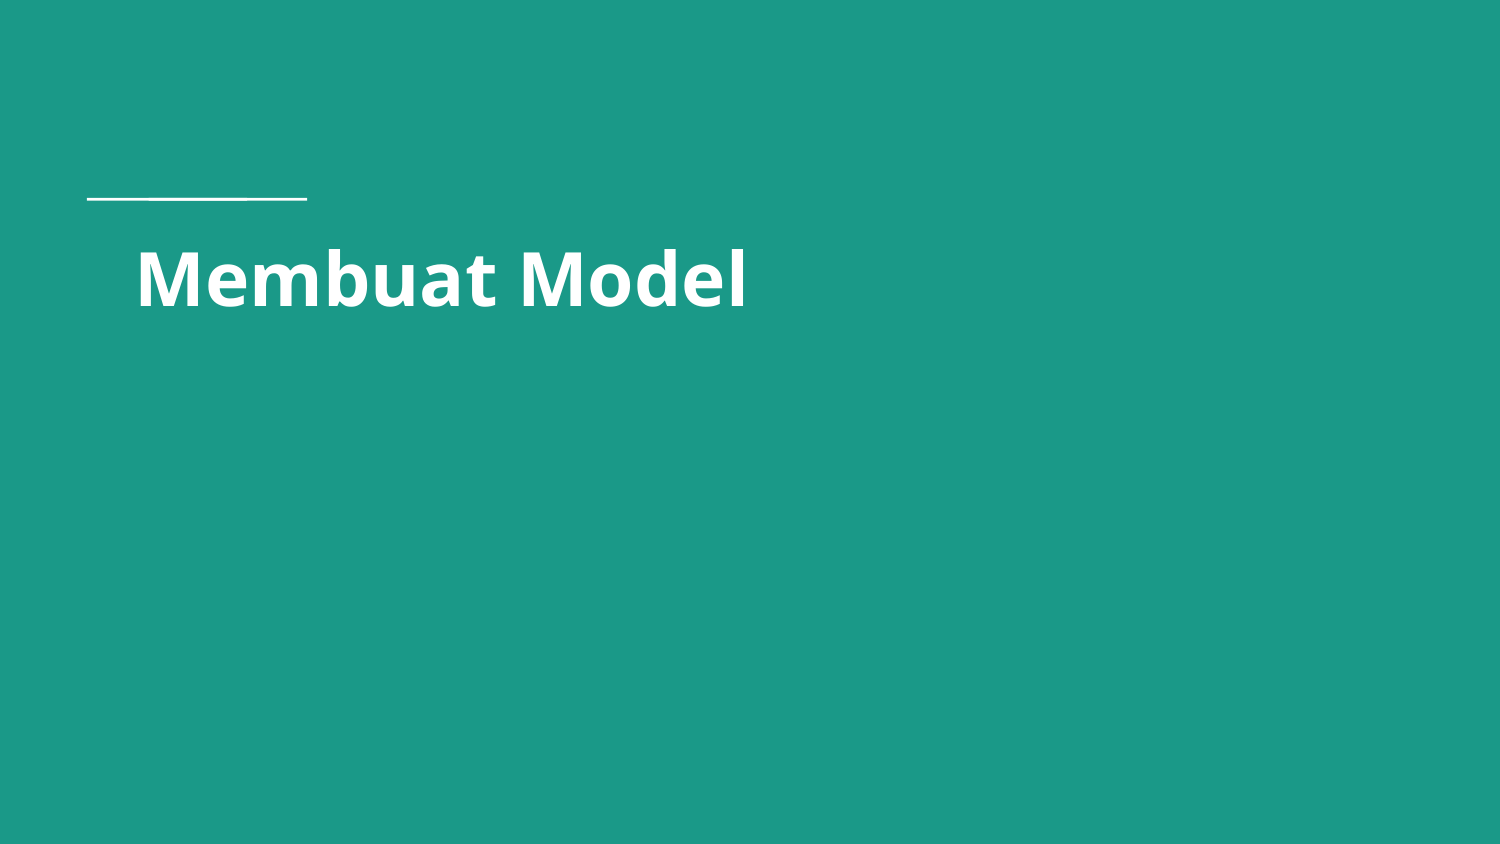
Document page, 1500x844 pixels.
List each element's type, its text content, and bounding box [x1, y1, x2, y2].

title Membuat Model [119, 216, 1381, 466]
